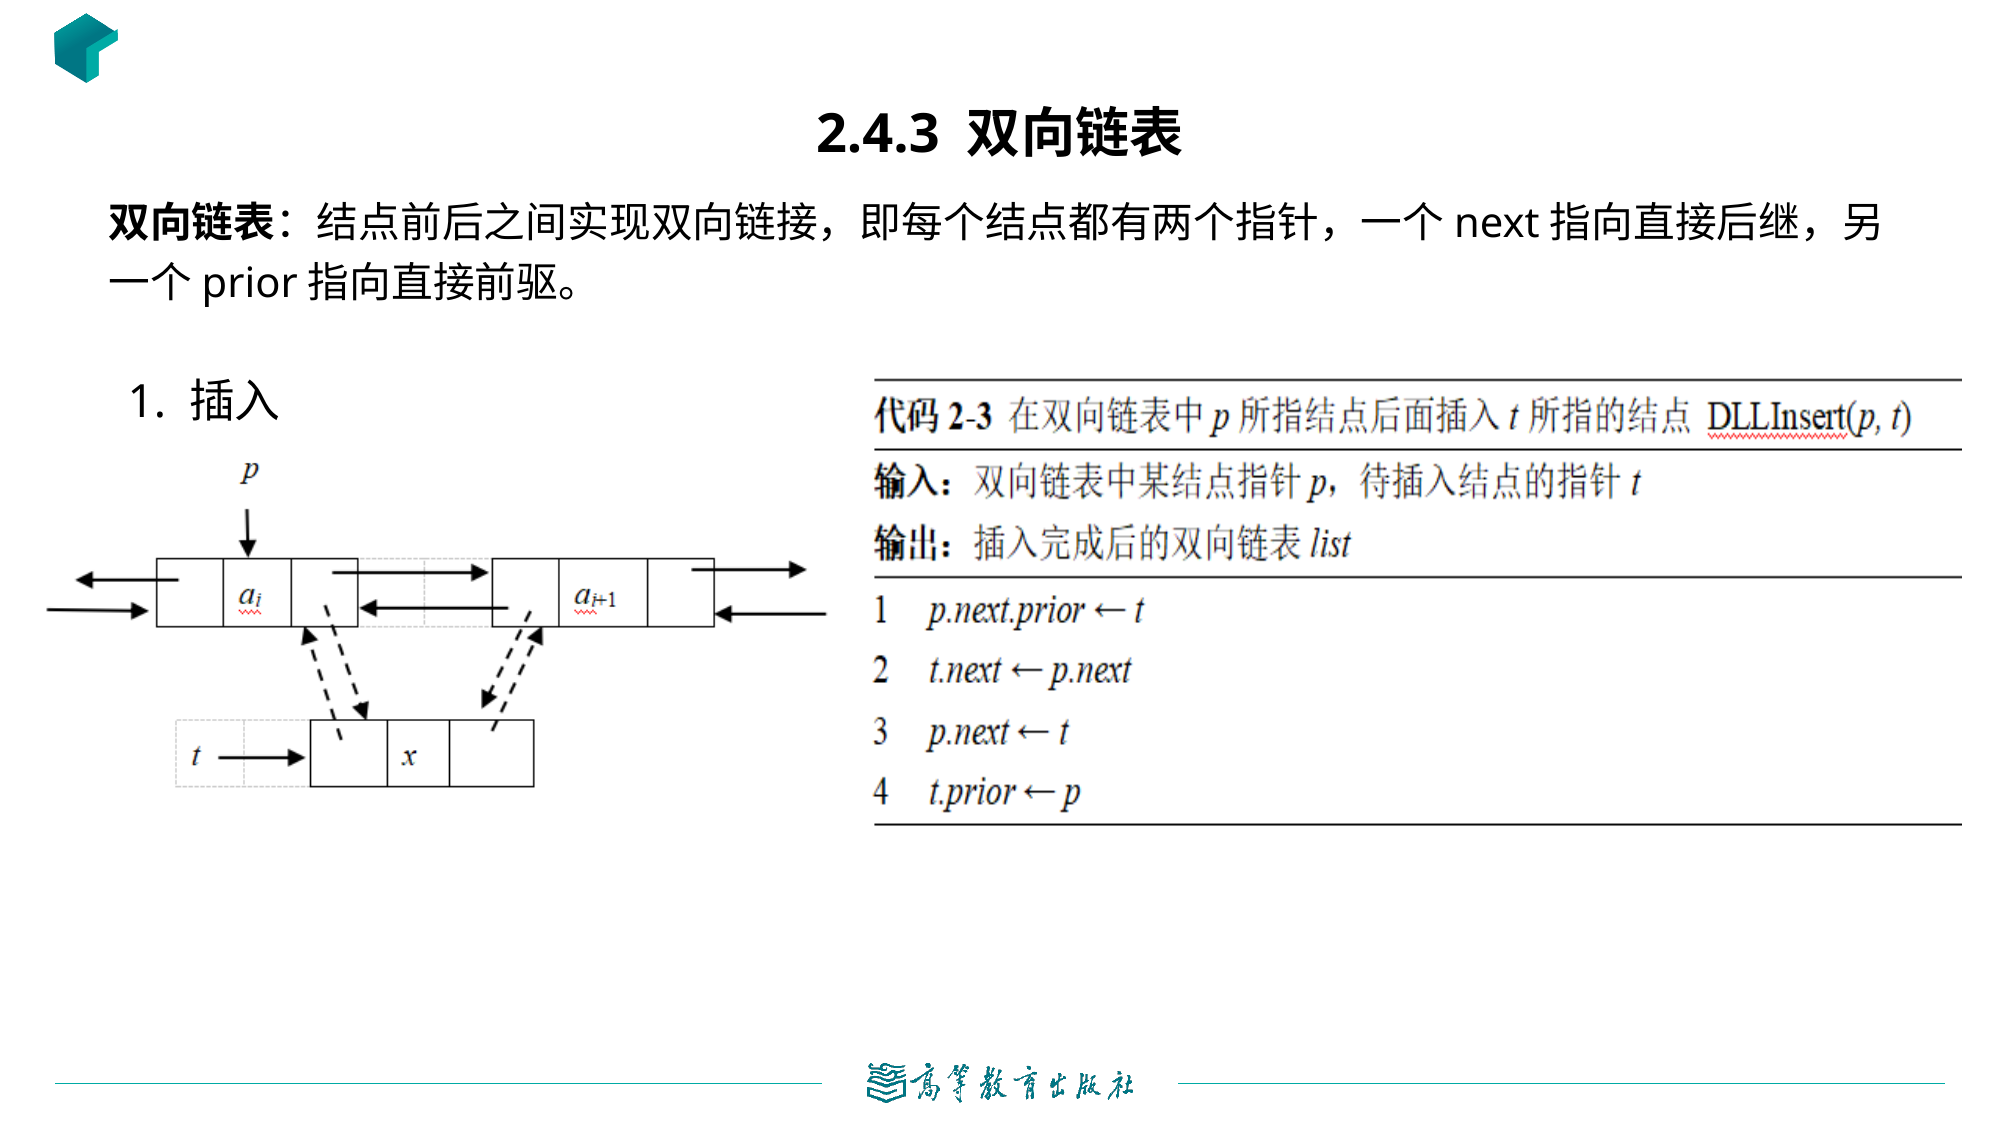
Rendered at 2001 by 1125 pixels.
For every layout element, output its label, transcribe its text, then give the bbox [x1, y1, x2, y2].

picture [867, 1063, 1133, 1103]
text_box 1. 插入 [112, 364, 391, 435]
list 双向链表：结点前后之间实现双向链接，即每个结点都有两个指针，一个next指向直接后继，另一个prior指向直接前驱。 [93, 177, 1907, 315]
picture [35, 364, 1962, 855]
title 2.4.3 双向链表 [137, 92, 1863, 177]
